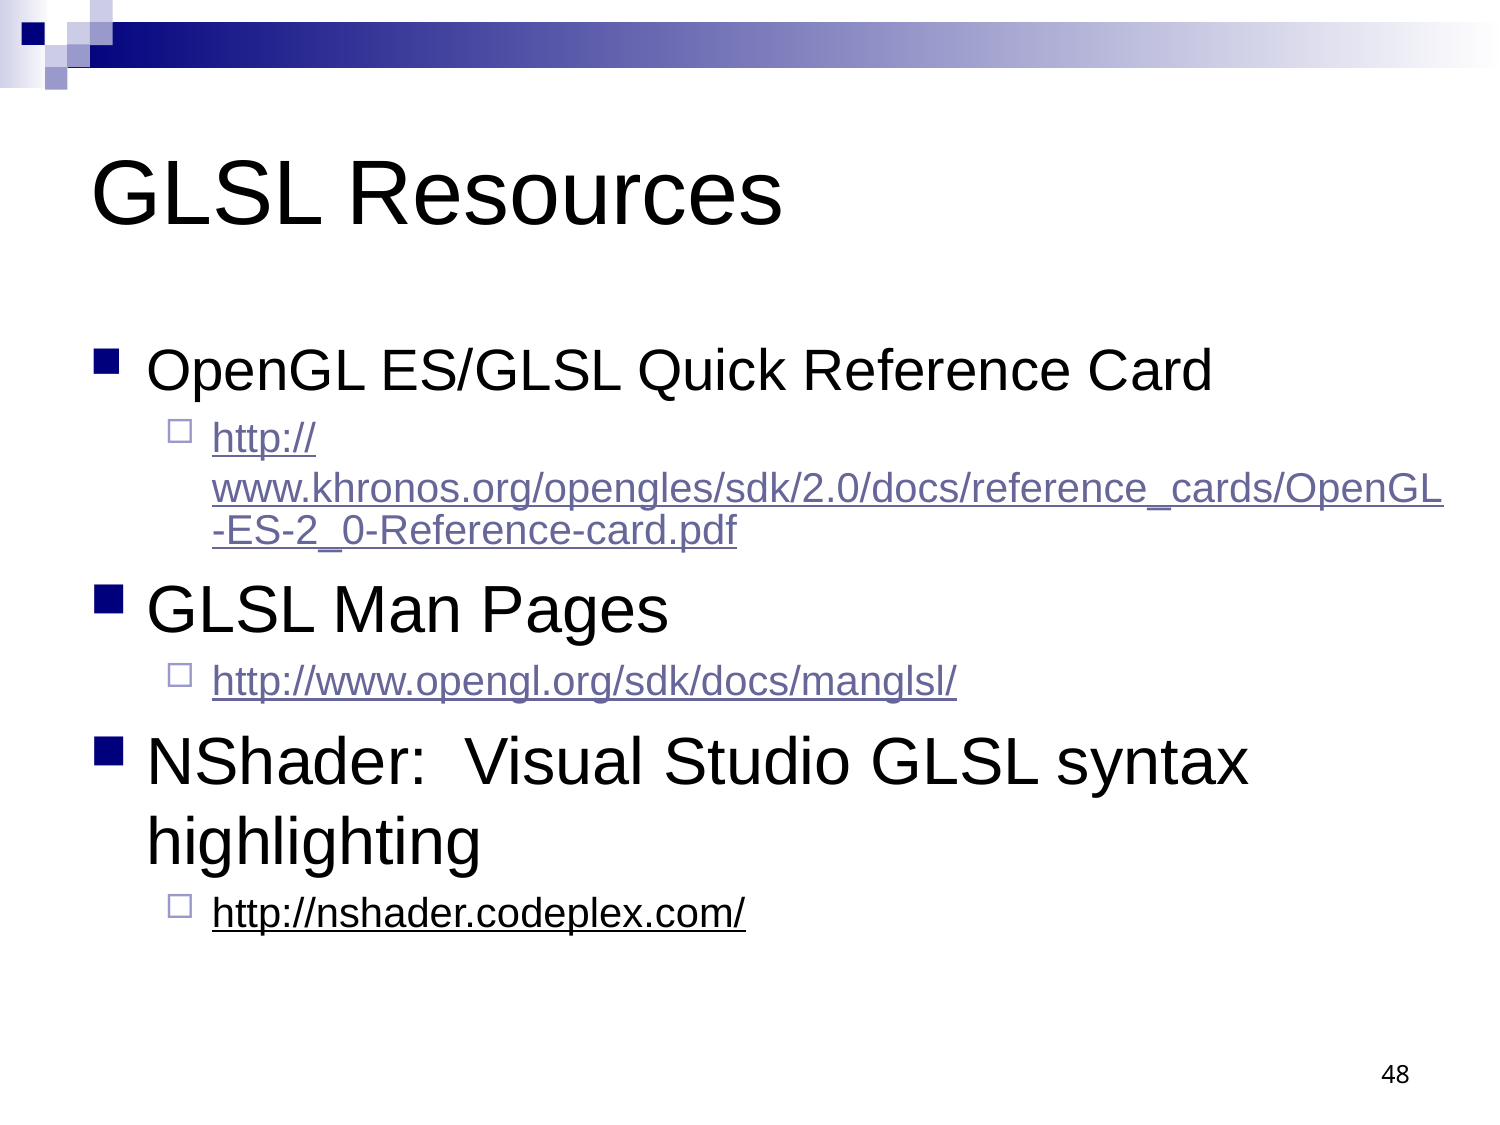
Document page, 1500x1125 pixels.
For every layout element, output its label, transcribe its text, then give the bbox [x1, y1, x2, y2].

list OpenGL ES/GLSL Quick Reference Card http://www.khronos.org/opengles/sdk/2.0/docs/reference_cards/OpenGL-ES-2_0-Reference-card.pdf GLSL Man Pages http://www.opengl.org/sdk/docs/manglsl/ NShader: Visual Studio GLSL syntax highlighting http://nshader.codeplex.com/ [75, 324, 1463, 963]
title GLSL Resources [75, 75, 1425, 300]
slide_number 48 [1074, 1025, 1425, 1100]
